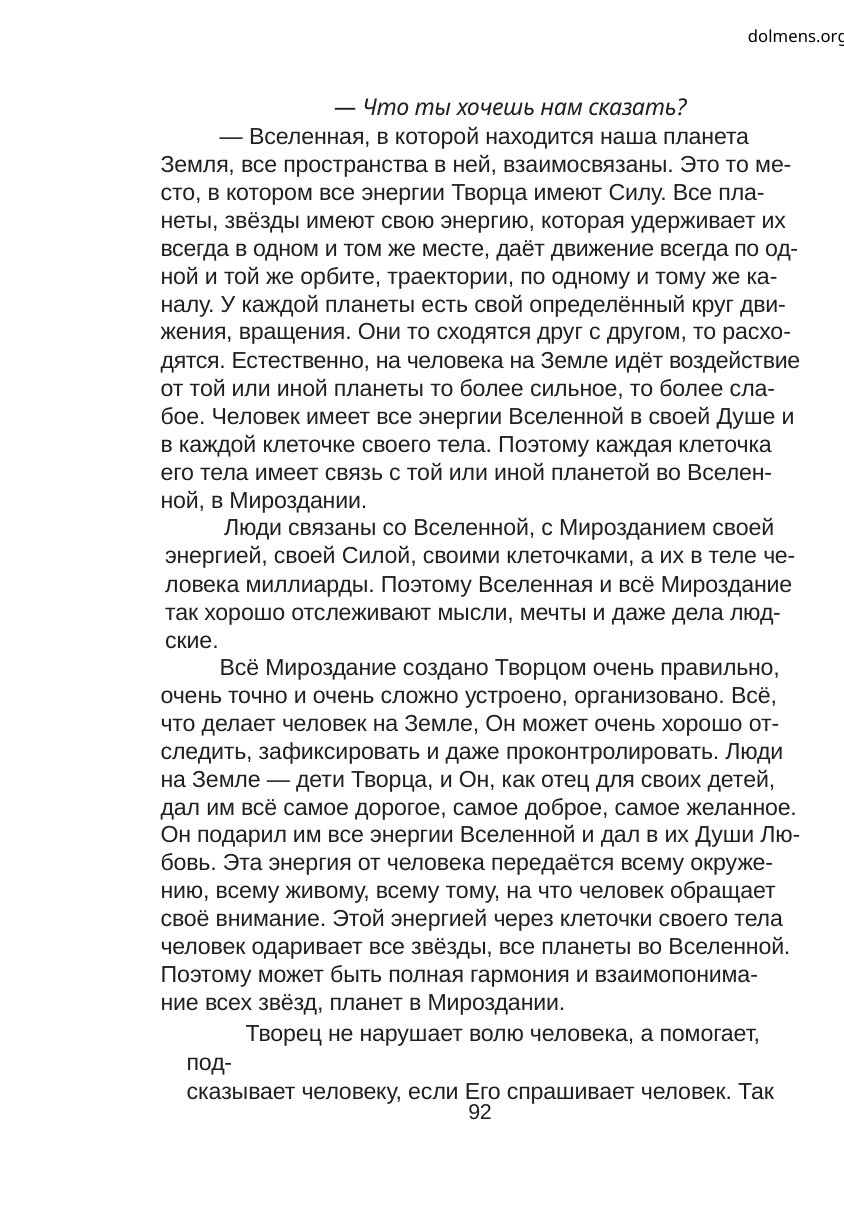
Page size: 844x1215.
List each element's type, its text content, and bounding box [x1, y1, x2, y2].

text_box 92 [468, 1097, 493, 1151]
text_box Всё Мироздание создано Творцом очень правильно, очень точно и очень сложно устроено, организовано. Всё, что делает человек на Земле, Он может очень хорошо от- следить, зафиксировать и даже проконтролировать. Люди на Земле — дети Творца, и Он, как отец для своих детей, дал им всё самое дорогое, самое доброе, самое желанное. Он подарил им все энергии Вселенной и дал в их Души Лю- бовь. Эта энергия от человека передаётся всему окруже- нию, всему живому, всему тому, на что человек обращает своё внимание. Этой энергией через клеточки своего тела человек одаривает все звёзды, все планеты во Вселенной. Поэтому может быть полная гармония и взаимопонима- ние всех звёзд, планет в Мироздании. [160, 652, 800, 1044]
text_box Творец не нарушает волю человека, а помогает, под- сказывает человеку, если Его спрашивает человек. Так [186, 1016, 774, 1105]
text_box — Вселенная, в которой находится наша планета Земля, все пространства в ней, взаимосвязаны. Это то ме- сто, в котором все энергии Творца имеют Силу. Все пла- неты, звёзды имеют свою энергию, которая удерживает их всегда в одном и том же месте, даёт движение всегда по од- ной и той же орбите, траектории, по одному и тому же ка- налу. У каждой планеты есть свой определённый круг дви- жения, вращения. Они то сходятся друг с другом, то расхо- дятся. Естественно, на человека на Земле идёт воздействие от той или иной планеты то более сильное, то более сла- бое. Человек имеет все энергии Вселенной в своей Душе и в каждой клеточке своего тела. Поэтому каждая клеточка его тела имеет связь с той или иной планетой во Вселен- ной, в Мироздании. [160, 120, 800, 541]
text_box dolmens.org [747, 27, 844, 66]
text_box — Что ты хочешь нам сказать? [334, 91, 687, 120]
text_box Люди связаны со Вселенной, с Мирозданием своей энергией, своей Силой, своими клеточками, а их в теле че- ловека миллиарды. Поэтому Вселенная и всё Мироздание так хорошо отслеживают мысли, мечты и даже дела люд- ские. [165, 512, 796, 652]
